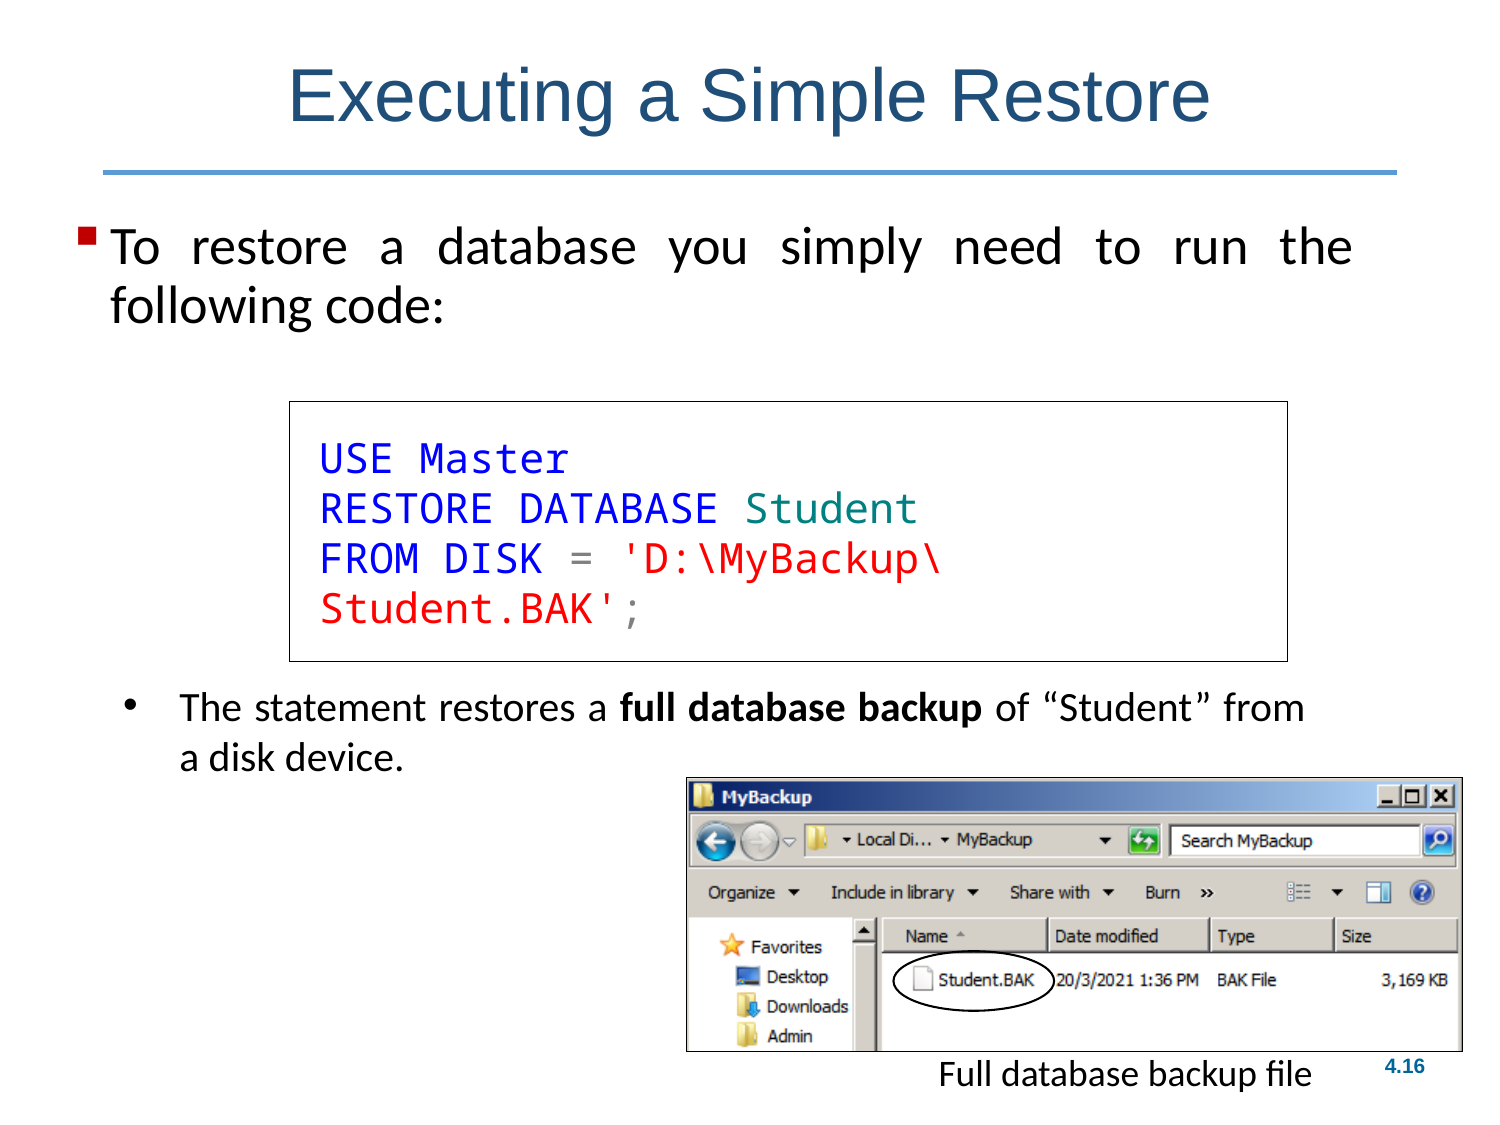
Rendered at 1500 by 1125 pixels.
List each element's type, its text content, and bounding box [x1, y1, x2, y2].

title Executing a Simple Restore [103, 35, 1397, 159]
list To restore a database you simply need to run the following code: [58, 210, 1371, 362]
text_box USE Master RESTORE DATABASE Student FROM DISK = 'D:\MyBackup\Student.BAK'; [289, 401, 1288, 662]
text_box The statement restores a full database backup of “Student” from a disk device. [108, 671, 1321, 787]
picture [686, 777, 1463, 1052]
text_box Full database backup file [923, 1052, 1337, 1102]
